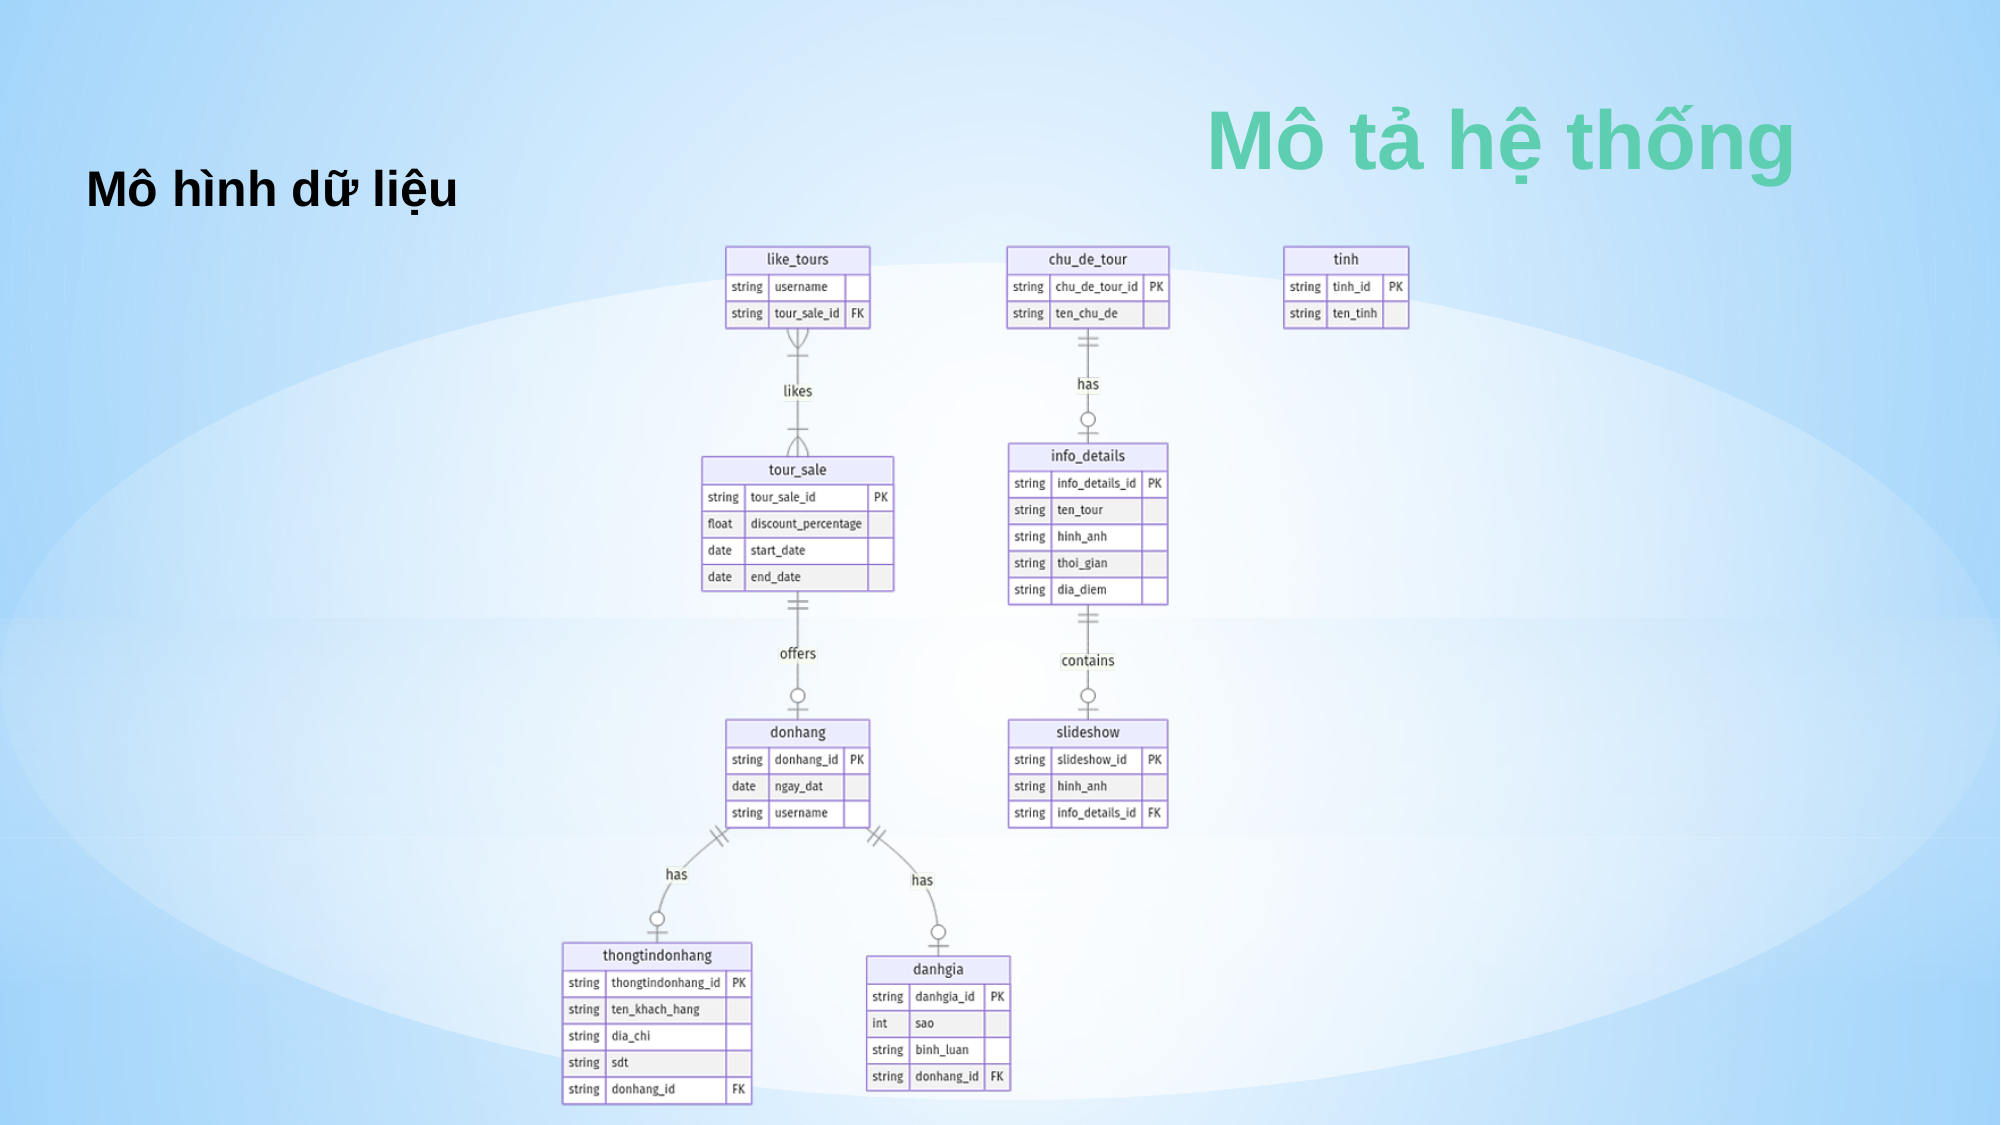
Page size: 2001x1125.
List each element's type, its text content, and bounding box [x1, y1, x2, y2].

title Mô tả hệ thống [87, 79, 1813, 222]
picture [539, 223, 1431, 1125]
text_box Mô hình dữ liệu [71, 149, 782, 224]
